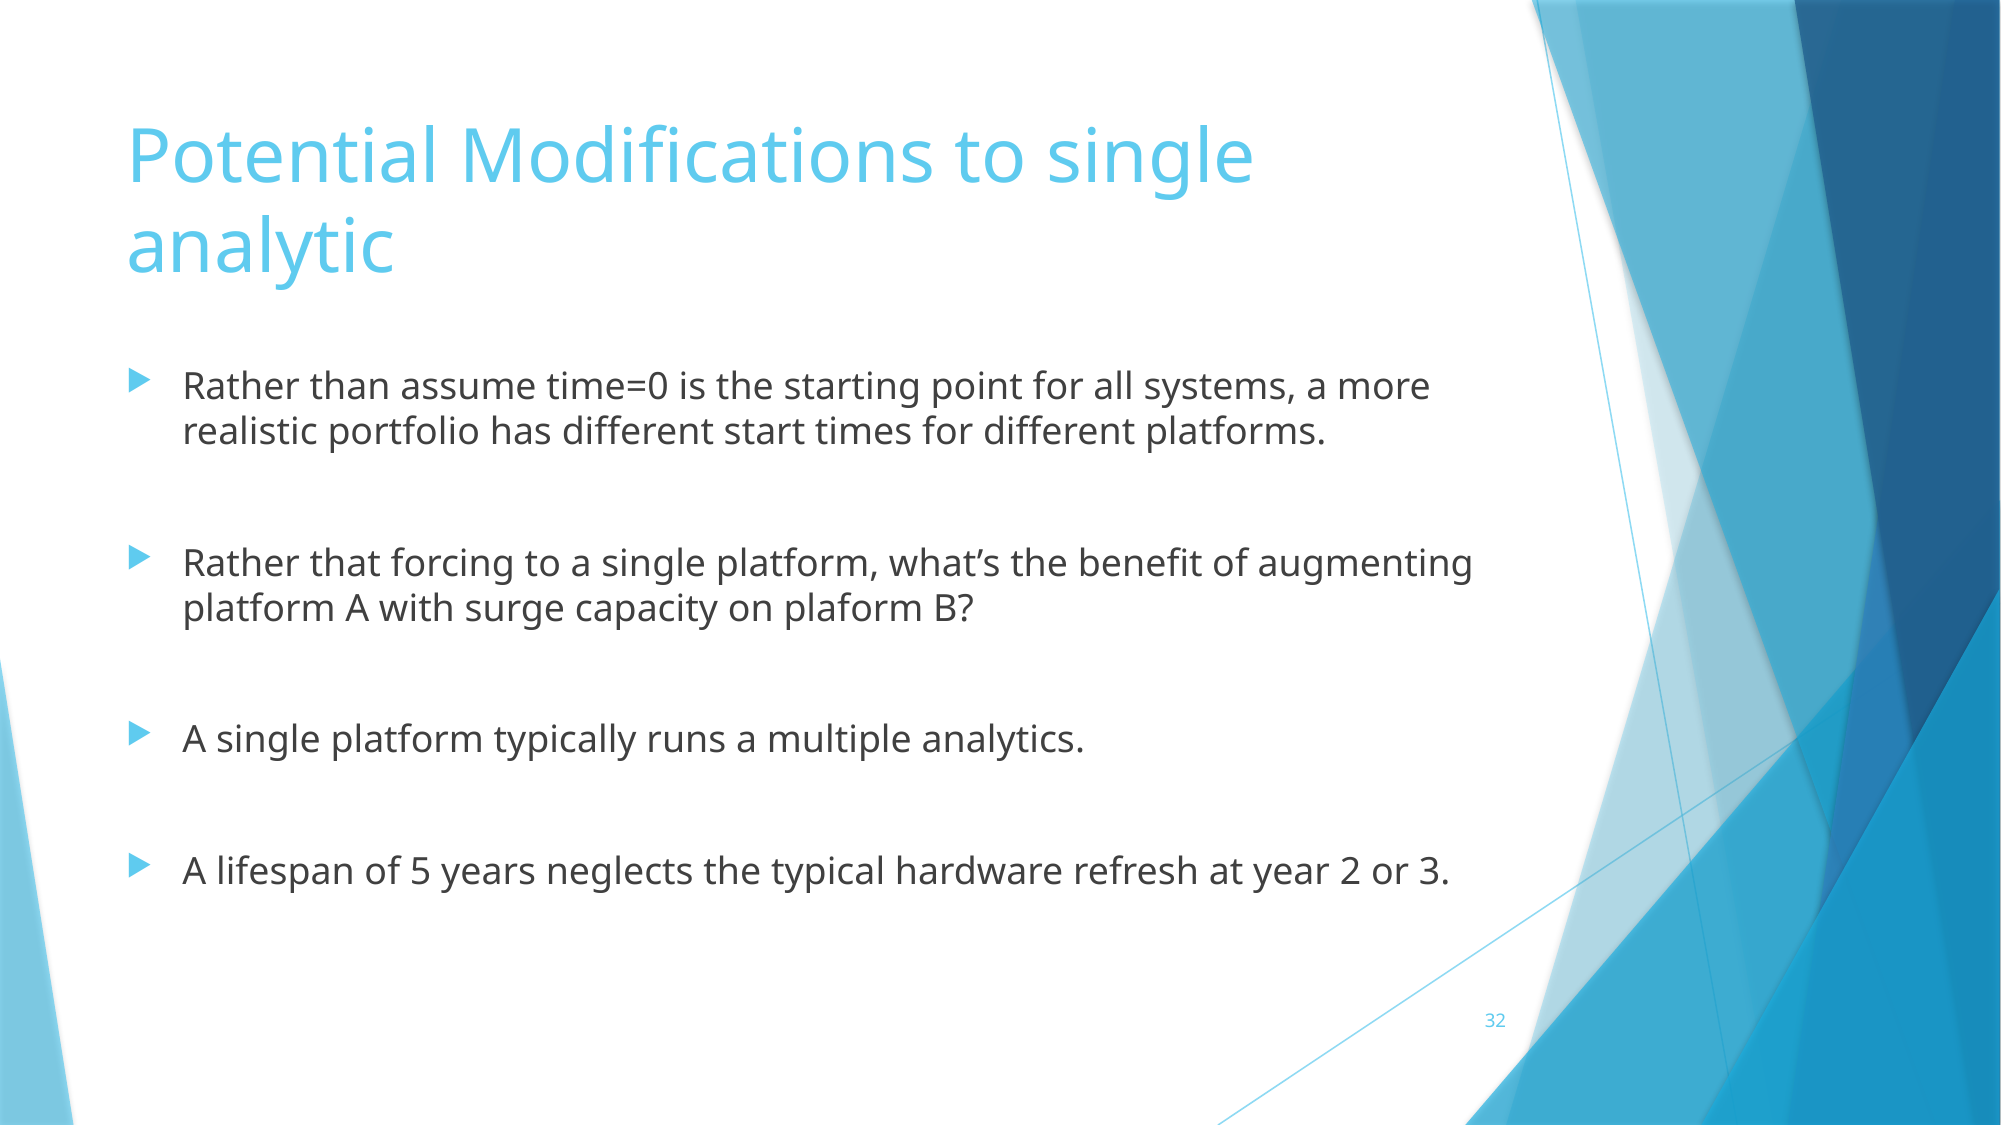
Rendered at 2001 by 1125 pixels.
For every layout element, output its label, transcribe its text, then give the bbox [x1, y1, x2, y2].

slide_number 32 [1409, 991, 1522, 1051]
title Potential Modifications to single analytic [111, 99, 1522, 317]
list Rather than assume time=0 is the starting point for all systems, a more realistic portfolio has different start times for different platforms. Rather that forcing to a single platform, what’s the benefit of augmenting platform A with surge capacity on plaform B? A single platform typically runs a multiple analytics. A lifespan of 5 years neglects the typical hardware refresh at year 2 or 3. [111, 354, 1522, 992]
